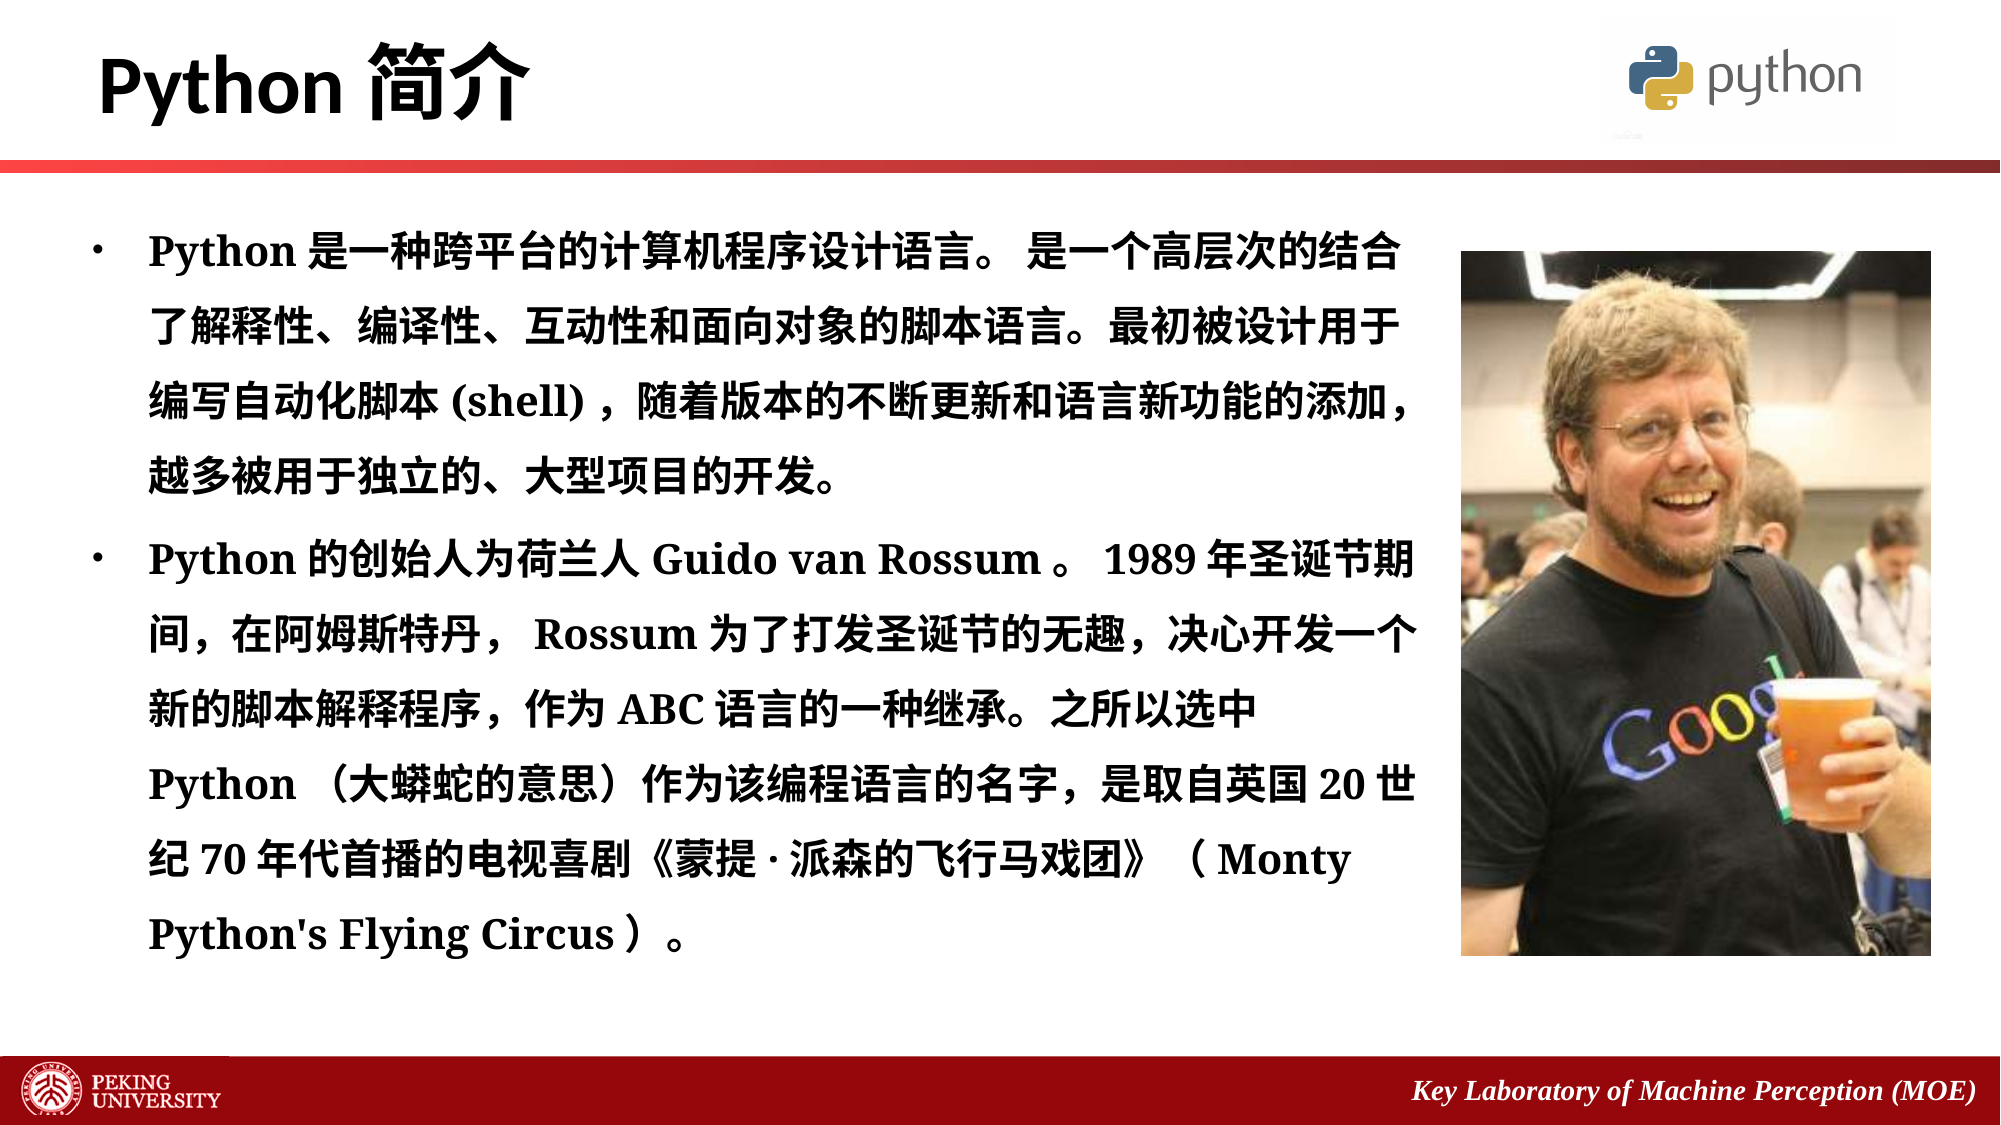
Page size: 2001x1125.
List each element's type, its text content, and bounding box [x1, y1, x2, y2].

picture [1599, 16, 1897, 145]
picture [2, 1056, 230, 1115]
picture [1460, 251, 1931, 956]
list Python是一种跨平台的计算机程序设计语言。 是一个高层次的结合了解释性、编译性、互动性和面向对象的脚本语言。最初被设计用于编写自动化脚本(shell)，随着版本的不断更新和语言新功能的添加，越多被用于独立的、大型项目的开发。 Python的创始人为荷兰人Guido van Rossum。1989年圣诞节期间，在阿姆斯特丹，Rossum为了打发圣诞节的无趣，决心开发一个新的脚本解释程序，作为ABC语言的一种继承。之所以选中Python（大蟒蛇的意思）作为该编程语言的名字，是取自英国20世纪70年代首播的电视喜剧《蒙提·派森的飞行马戏团》（Monty Python's Flying Circus）。 [83, 184, 1446, 1024]
title Python简介 [83, 7, 1946, 154]
